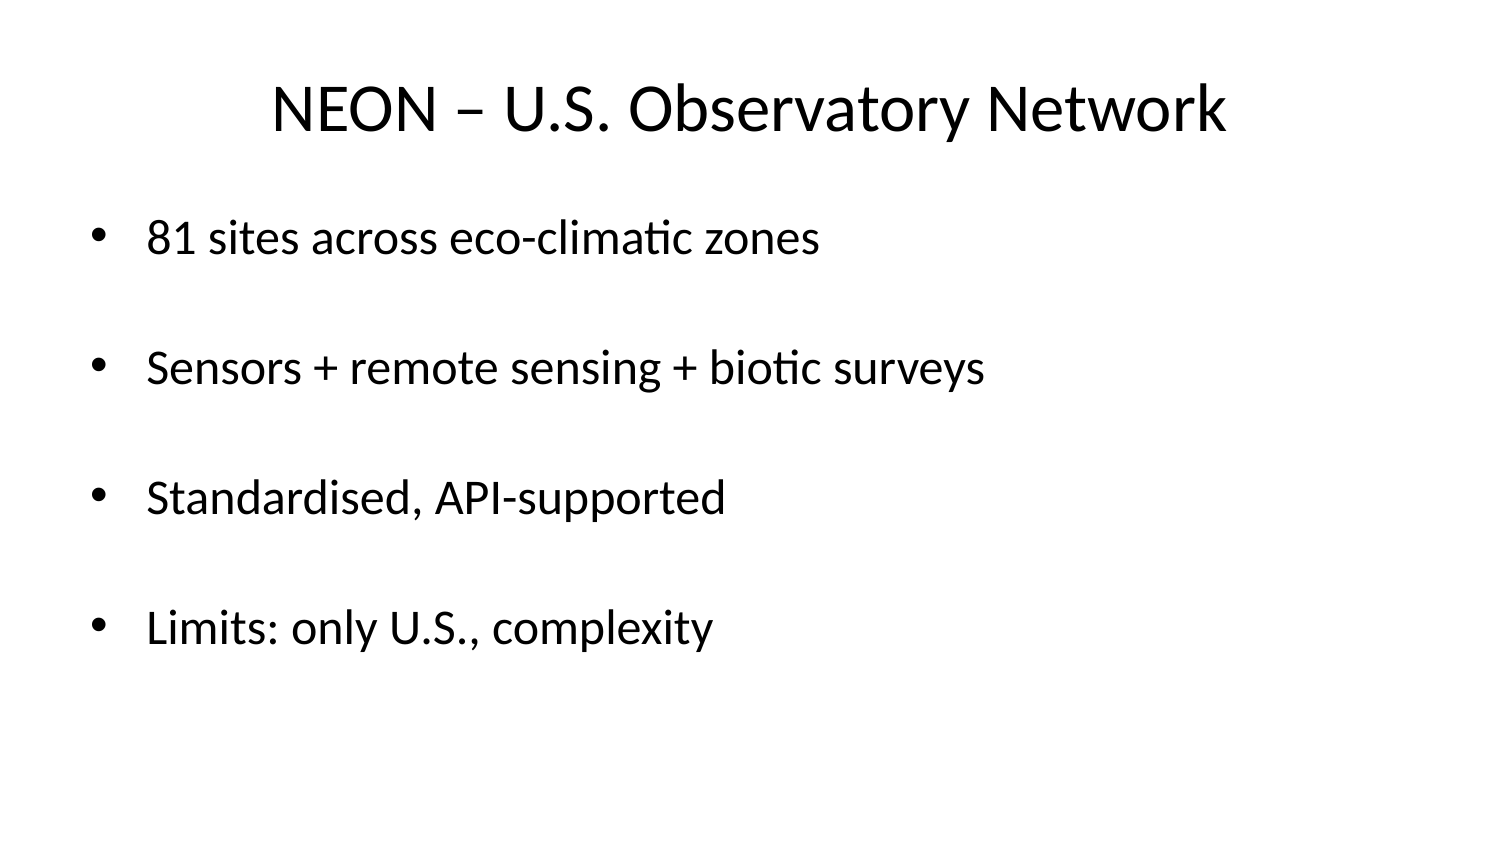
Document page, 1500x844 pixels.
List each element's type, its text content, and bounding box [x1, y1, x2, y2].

title NEON – U.S. Observatory Network [75, 33, 1425, 175]
list 81 sites across eco-climatic zones Sensors + remote sensing + biotic surveys Standardised, API-supported Limits: only U.S., complexity [75, 196, 1425, 754]
